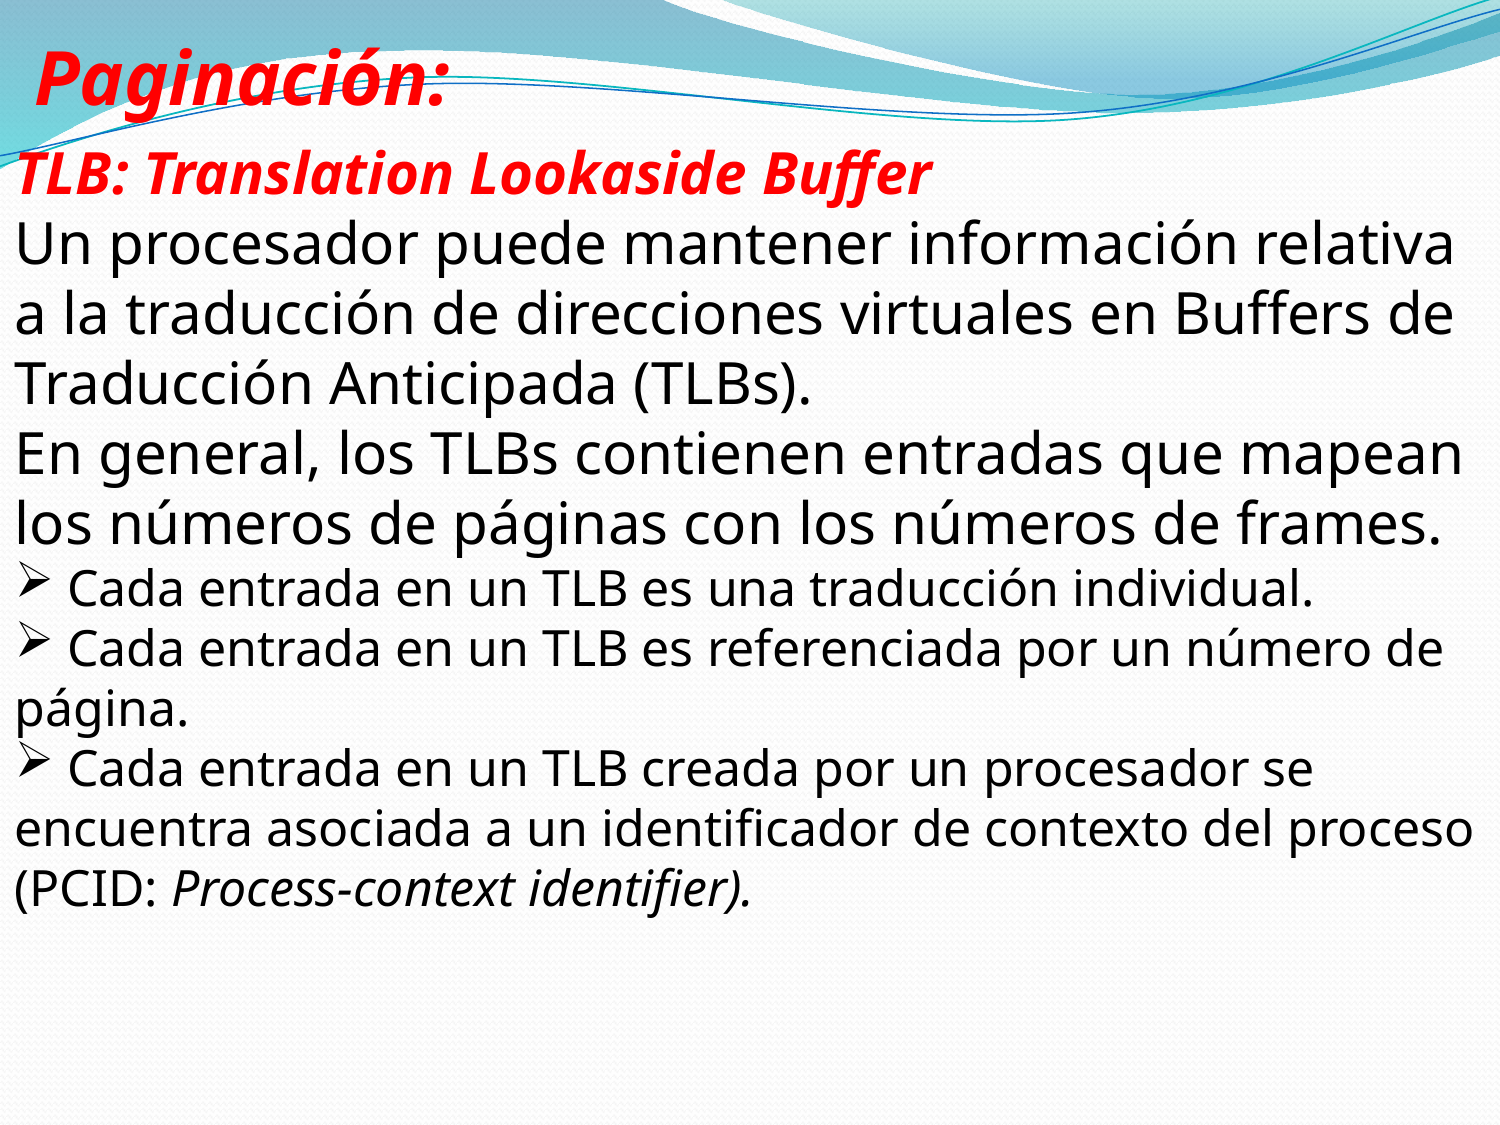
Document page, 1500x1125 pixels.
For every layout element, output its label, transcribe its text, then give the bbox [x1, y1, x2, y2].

text_box TLB: Translation Lookaside Buffer Un procesador puede mantener información relativa a la traducción de direcciones virtuales en Buffers de Traducción Anticipada (TLBs). En general, los TLBs contienen entradas que mapean los números de páginas con los números de frames. Cada entrada en un TLB es una traducción individual. Cada entrada en un TLB es referenciada por un número de página. Cada entrada en un TLB creada por un procesador se encuentra asociada a un identificador de contexto del proceso (PCID: Process-context identifier). [0, 128, 1500, 924]
text_box Paginación: [0, 23, 1500, 128]
